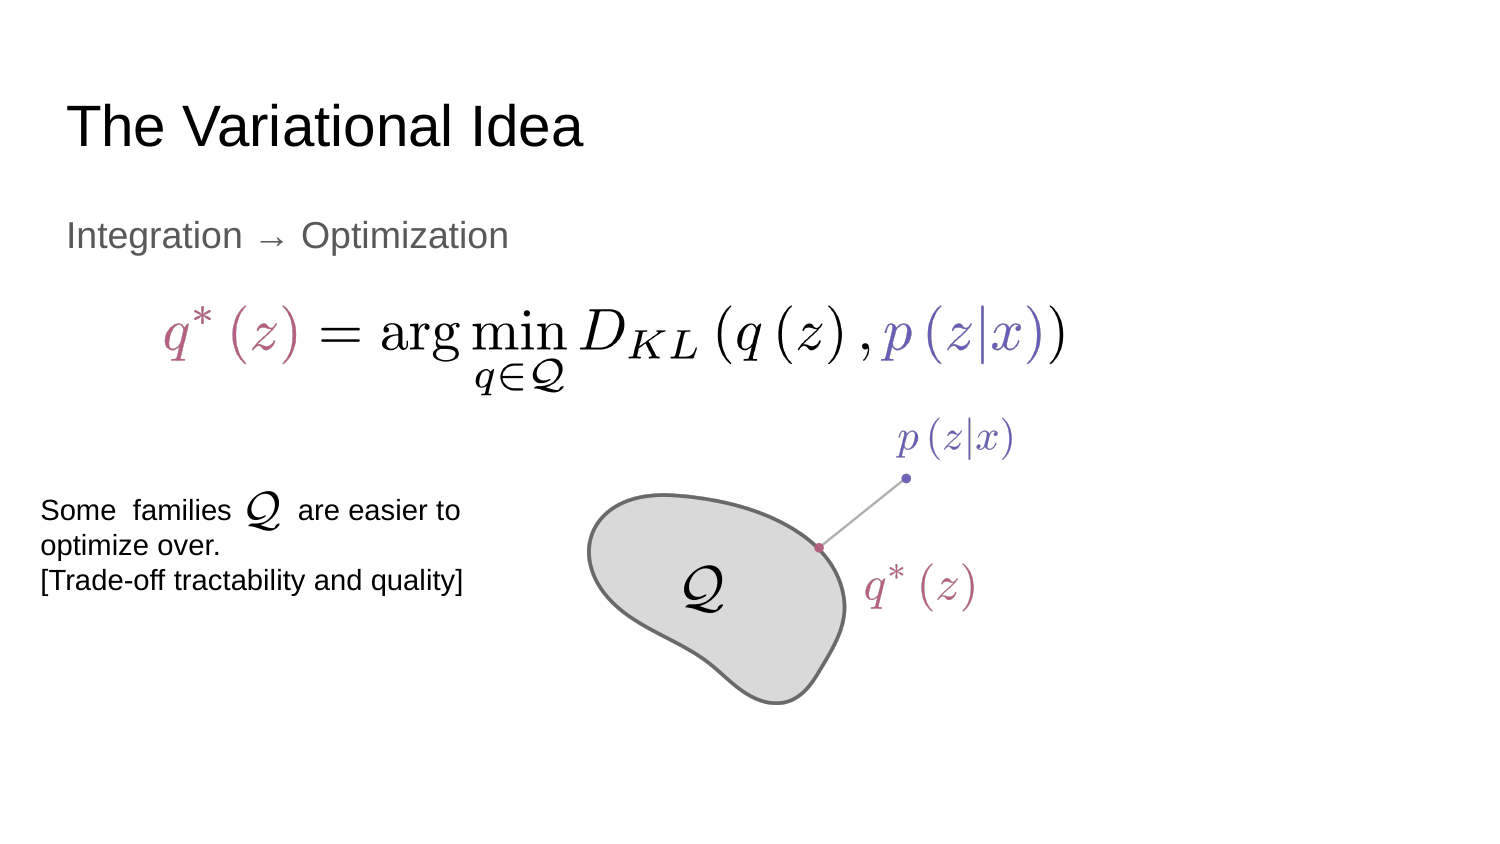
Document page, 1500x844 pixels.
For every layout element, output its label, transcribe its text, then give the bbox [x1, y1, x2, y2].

picture [587, 415, 1013, 705]
picture [163, 302, 1065, 397]
list Integration → Optimization [51, 189, 618, 273]
picture [245, 488, 282, 533]
text_box Some families are easier to optimize over. [Trade-off tractability and quality] [25, 476, 509, 601]
title The Variational Idea [51, 72, 1449, 167]
